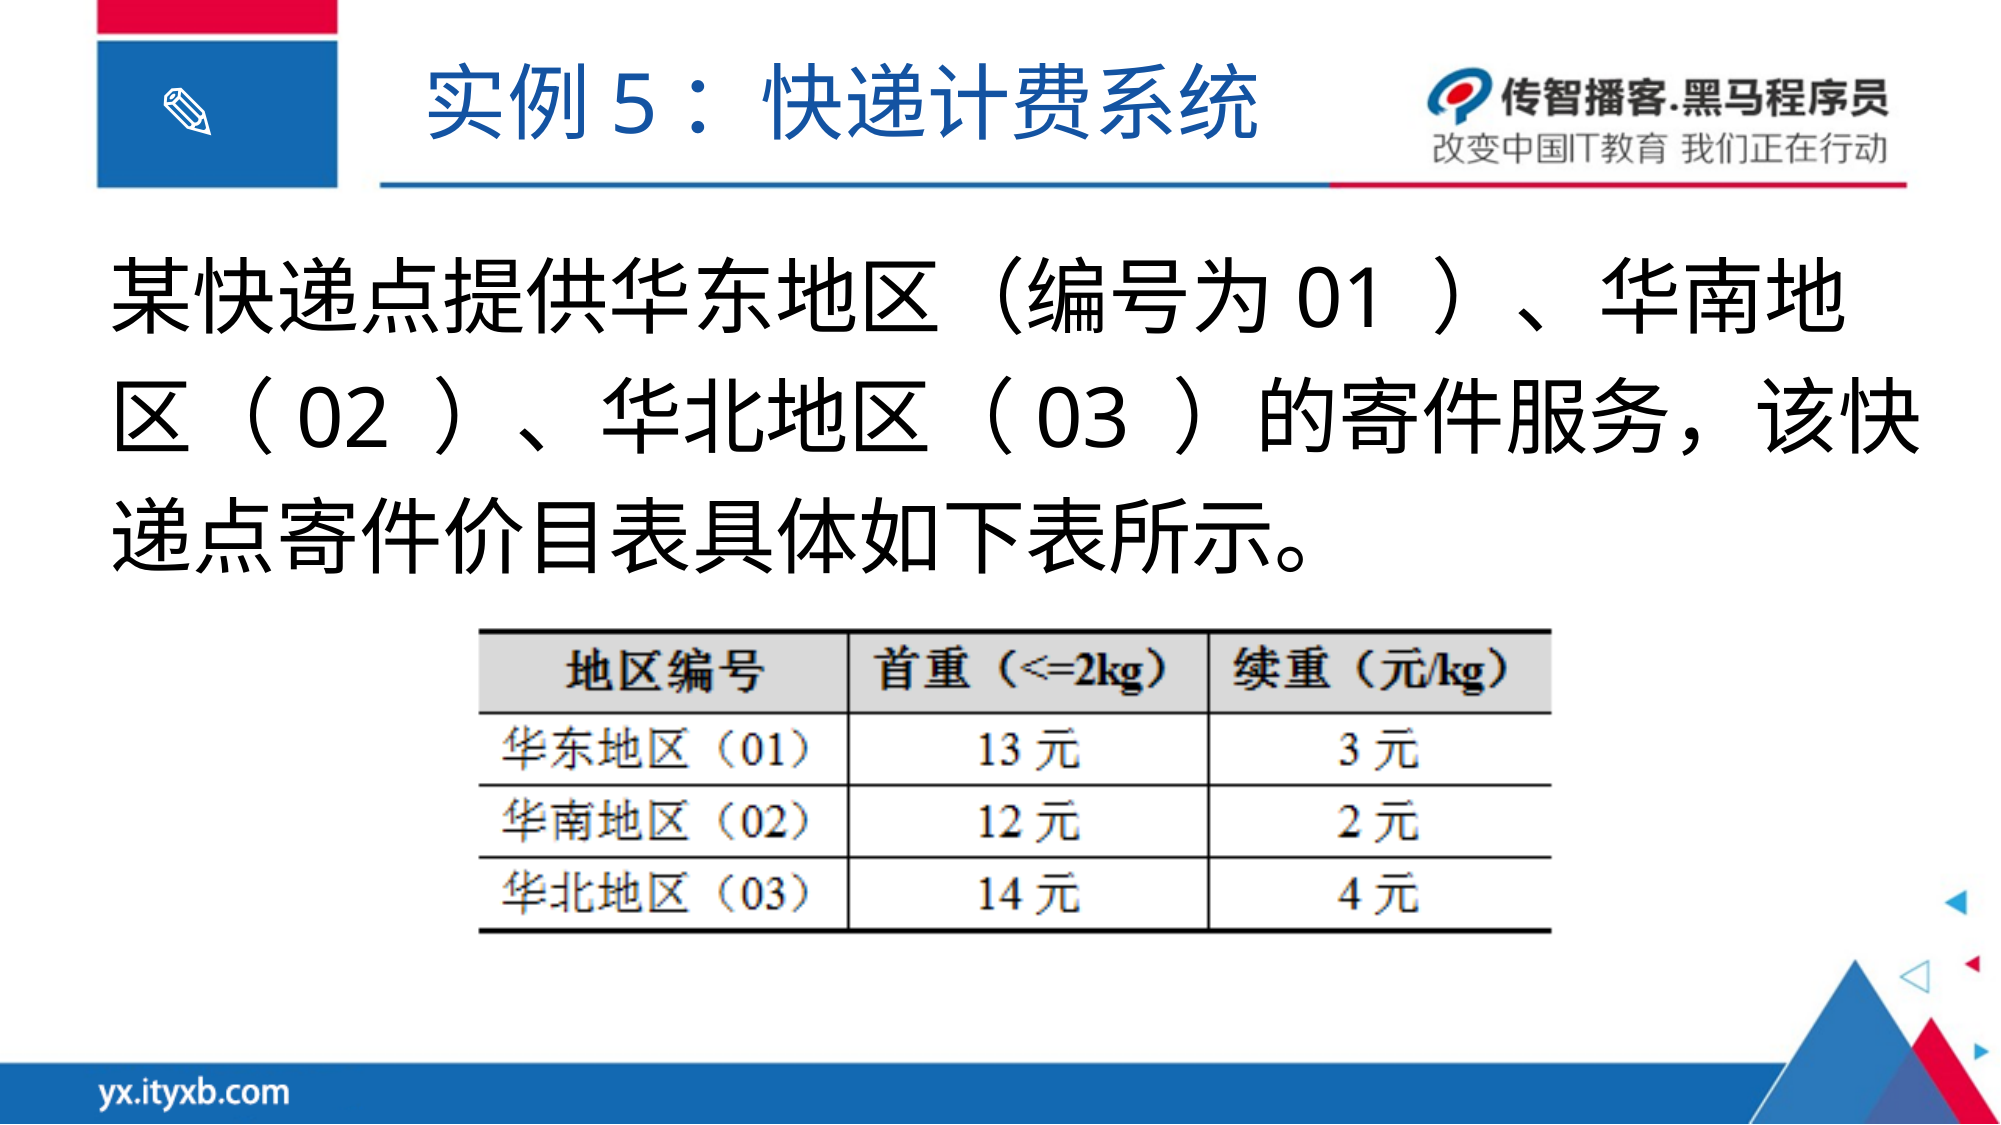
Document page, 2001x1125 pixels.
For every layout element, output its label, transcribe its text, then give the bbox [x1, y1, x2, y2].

text_box 实例5：快递计费系统 [409, 43, 1292, 158]
text_box 某快递点提供华东地区（编号为01 ）、华南地区（02 ）、华北地区（03 ）的寄件服务，该快递点寄件价目表具体如下表所示。 [94, 216, 1938, 592]
picture [0, 0, 2000, 1124]
